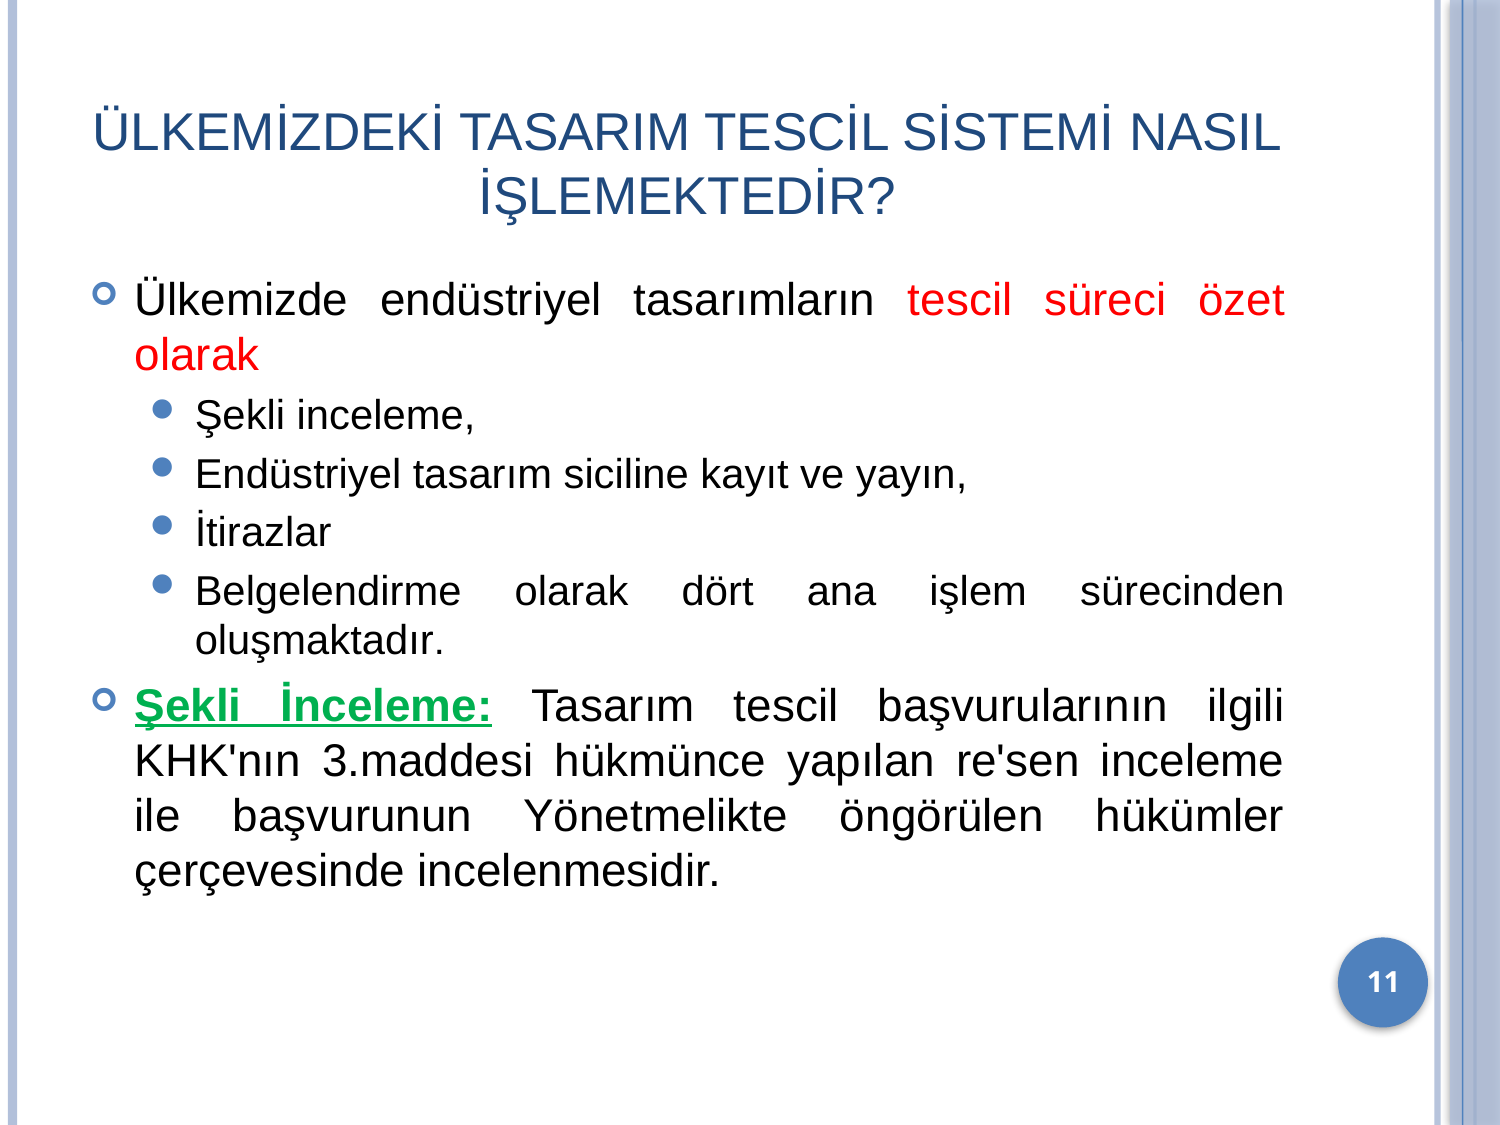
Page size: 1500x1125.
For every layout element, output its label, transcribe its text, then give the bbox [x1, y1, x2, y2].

title Ülkemizdeki tasarım tescil sistemi nasıl işlemektedir? [75, 45, 1300, 233]
slide_number 11 [1333, 940, 1434, 1027]
list Ülkemizde endüstriyel tasarımların tescil süreci özet olarak Şekli inceleme, Endüstriyel tasarım siciline kayıt ve yayın, İtirazlar Belgelendirme olarak dört ana işlem sürecinden oluşmaktadır. Şekli İnceleme: Tasarım tescil başvurularının ilgili KHK'nın 3.maddesi hükmünce yapılan re'sen inceleme ile başvurunun Yönetmelikte öngörülen hükümler çerçevesinde incelenmesidir. [75, 262, 1300, 1106]
